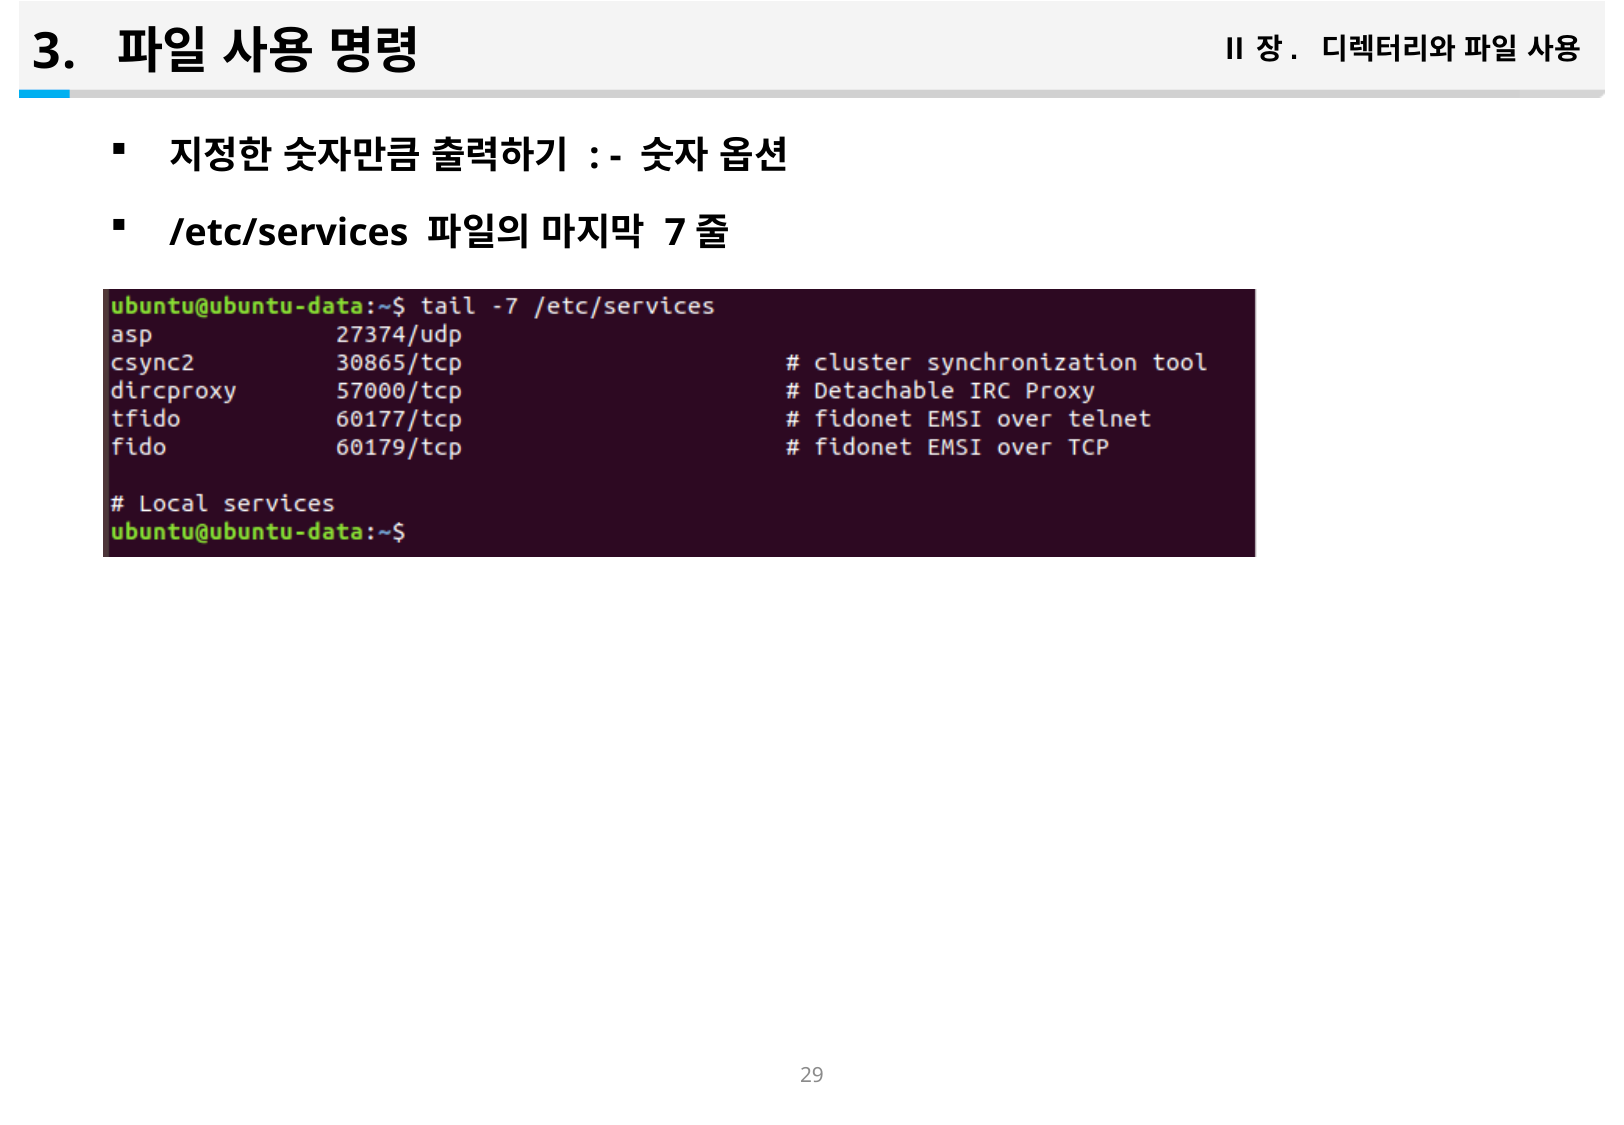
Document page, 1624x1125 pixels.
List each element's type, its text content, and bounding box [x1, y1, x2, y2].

slide_number 28 [622, 1045, 1002, 1106]
text_box 지정한 숫자만큼 출력하기 : - 숫자 옵션 /etc/services 파일의 마지막 7줄 [20, 124, 1602, 565]
text_box Ⅱ장. 디렉터리와 파일 사용 [1204, 22, 1596, 73]
picture [102, 289, 1257, 557]
picture [19, 1, 1605, 98]
list 파일 사용 명령 [17, 11, 1167, 85]
